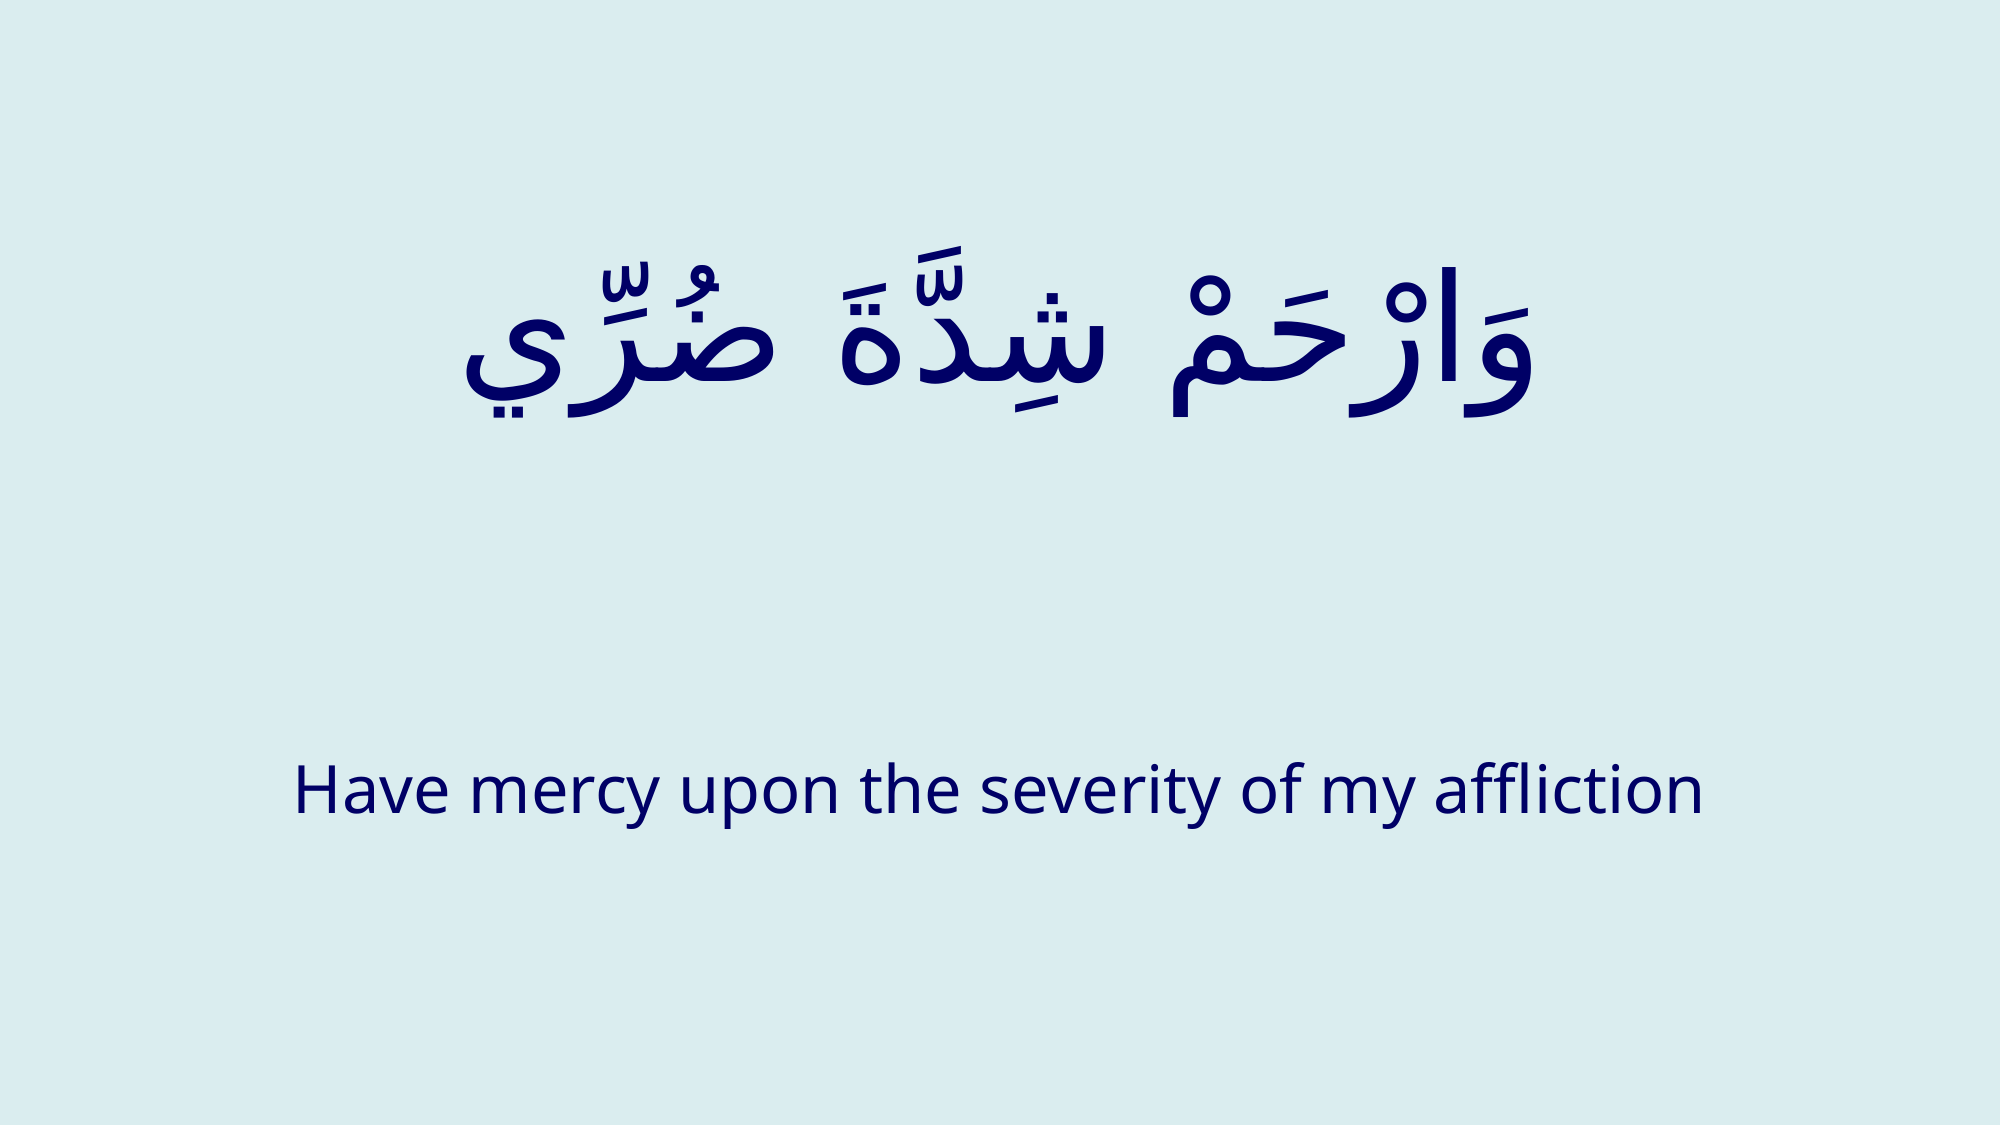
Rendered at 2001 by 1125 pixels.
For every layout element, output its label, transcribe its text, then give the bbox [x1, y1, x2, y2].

subtitle Have mercy upon the severity of my affliction [0, 739, 2000, 1028]
title وَارْحَمْ شِدَّةَ ضُرِّي [0, 208, 2000, 450]
